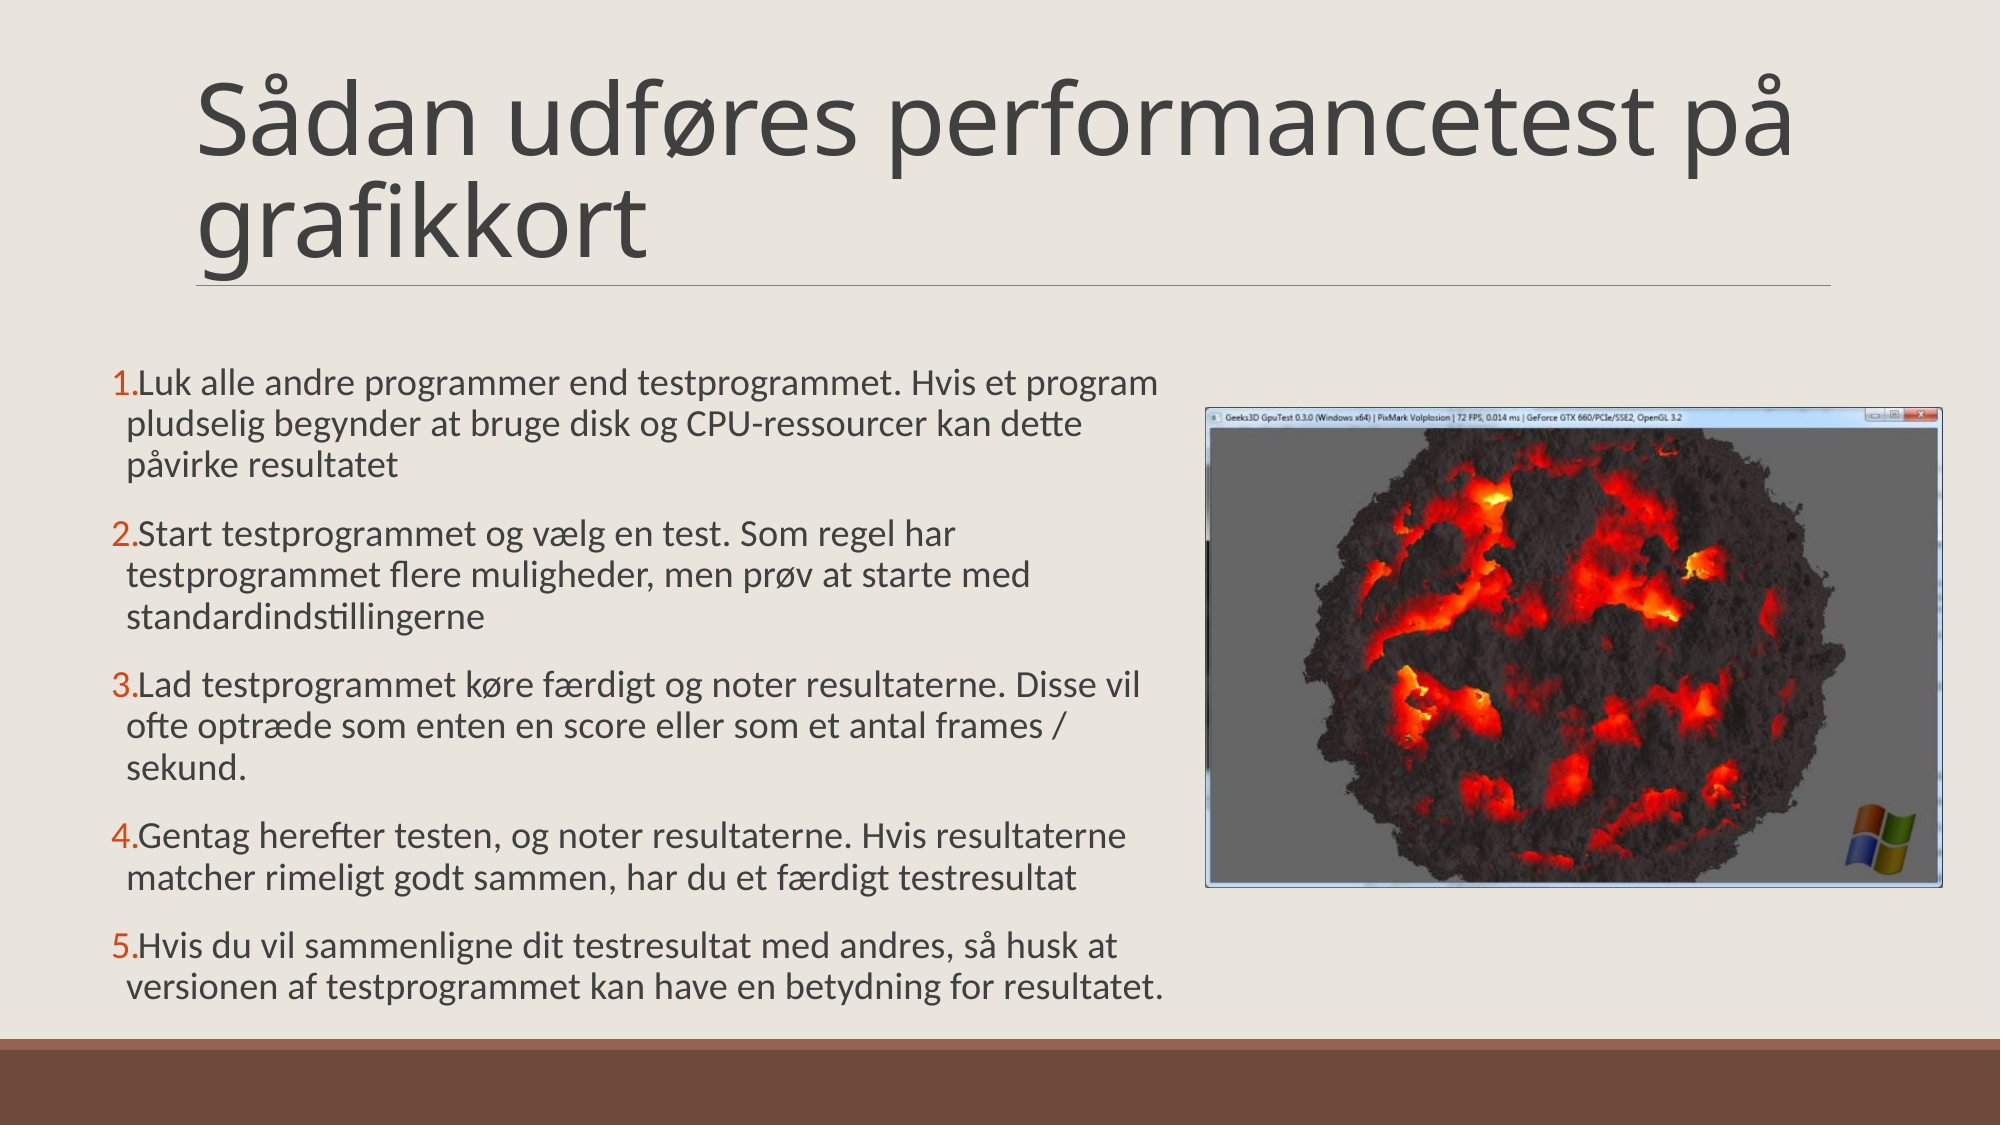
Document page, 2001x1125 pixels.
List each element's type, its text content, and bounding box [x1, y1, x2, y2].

title Sådan udføres performancetest på grafikkort [180, 47, 1830, 285]
list Luk alle andre programmer end testprogrammet. Hvis et program pludselig begynder at bruge disk og CPU-ressourcer kan dette påvirke resultatet Start testprogrammet og vælg en test. Som regel har testprogrammet flere muligheder, men prøv at starte med standardindstillingerne Lad testprogrammet køre færdigt og noter resultaterne. Disse vil ofte optræde som enten en score eller som et antal frames / sekund. Gentag herefter testen, og noter resultaterne. Hvis resultaterne matcher rimeligt godt sammen, har du et færdigt testresultat Hvis du vil sammenligne dit testresultat med andres, så husk at versionen af testprogrammet kan have en betydning for resultatet. [111, 354, 1168, 1057]
picture [1205, 407, 1944, 889]
